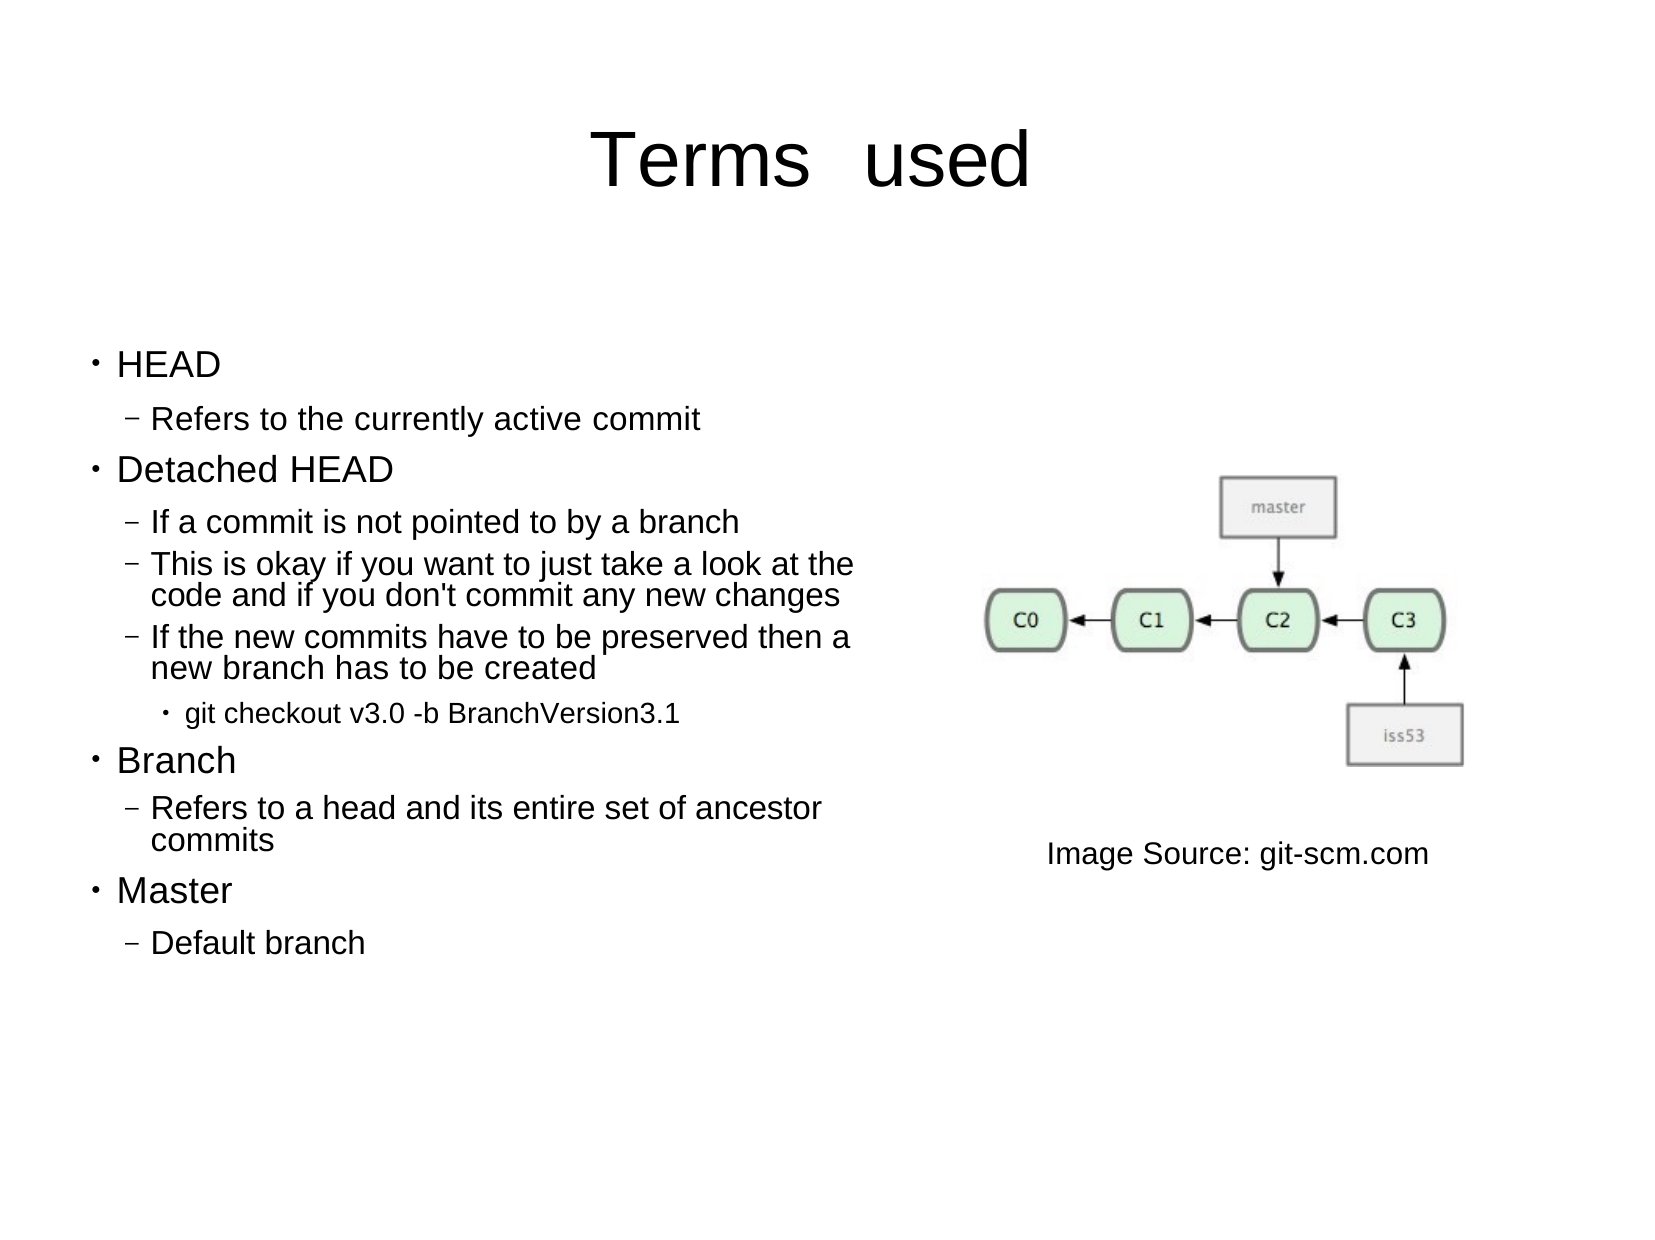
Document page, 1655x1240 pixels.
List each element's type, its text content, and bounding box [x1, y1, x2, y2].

text_box HEAD Refers to the currently active commit Detached HEAD If a commit is not pointed to by a branch This is okay if you want to just take a look at the code and if you don't commit any new changes If the new commits have to be preserved then a new branch has to be created git checkout v3.0 -b BranchVersion3.1 Branch Refers to a head and its entire set of ancestor commits Master Default branch [89, 291, 890, 962]
title Terms used [586, 107, 1066, 205]
text_box Image Source: git-scm.com [1044, 833, 1431, 871]
text_box [981, 474, 1465, 767]
